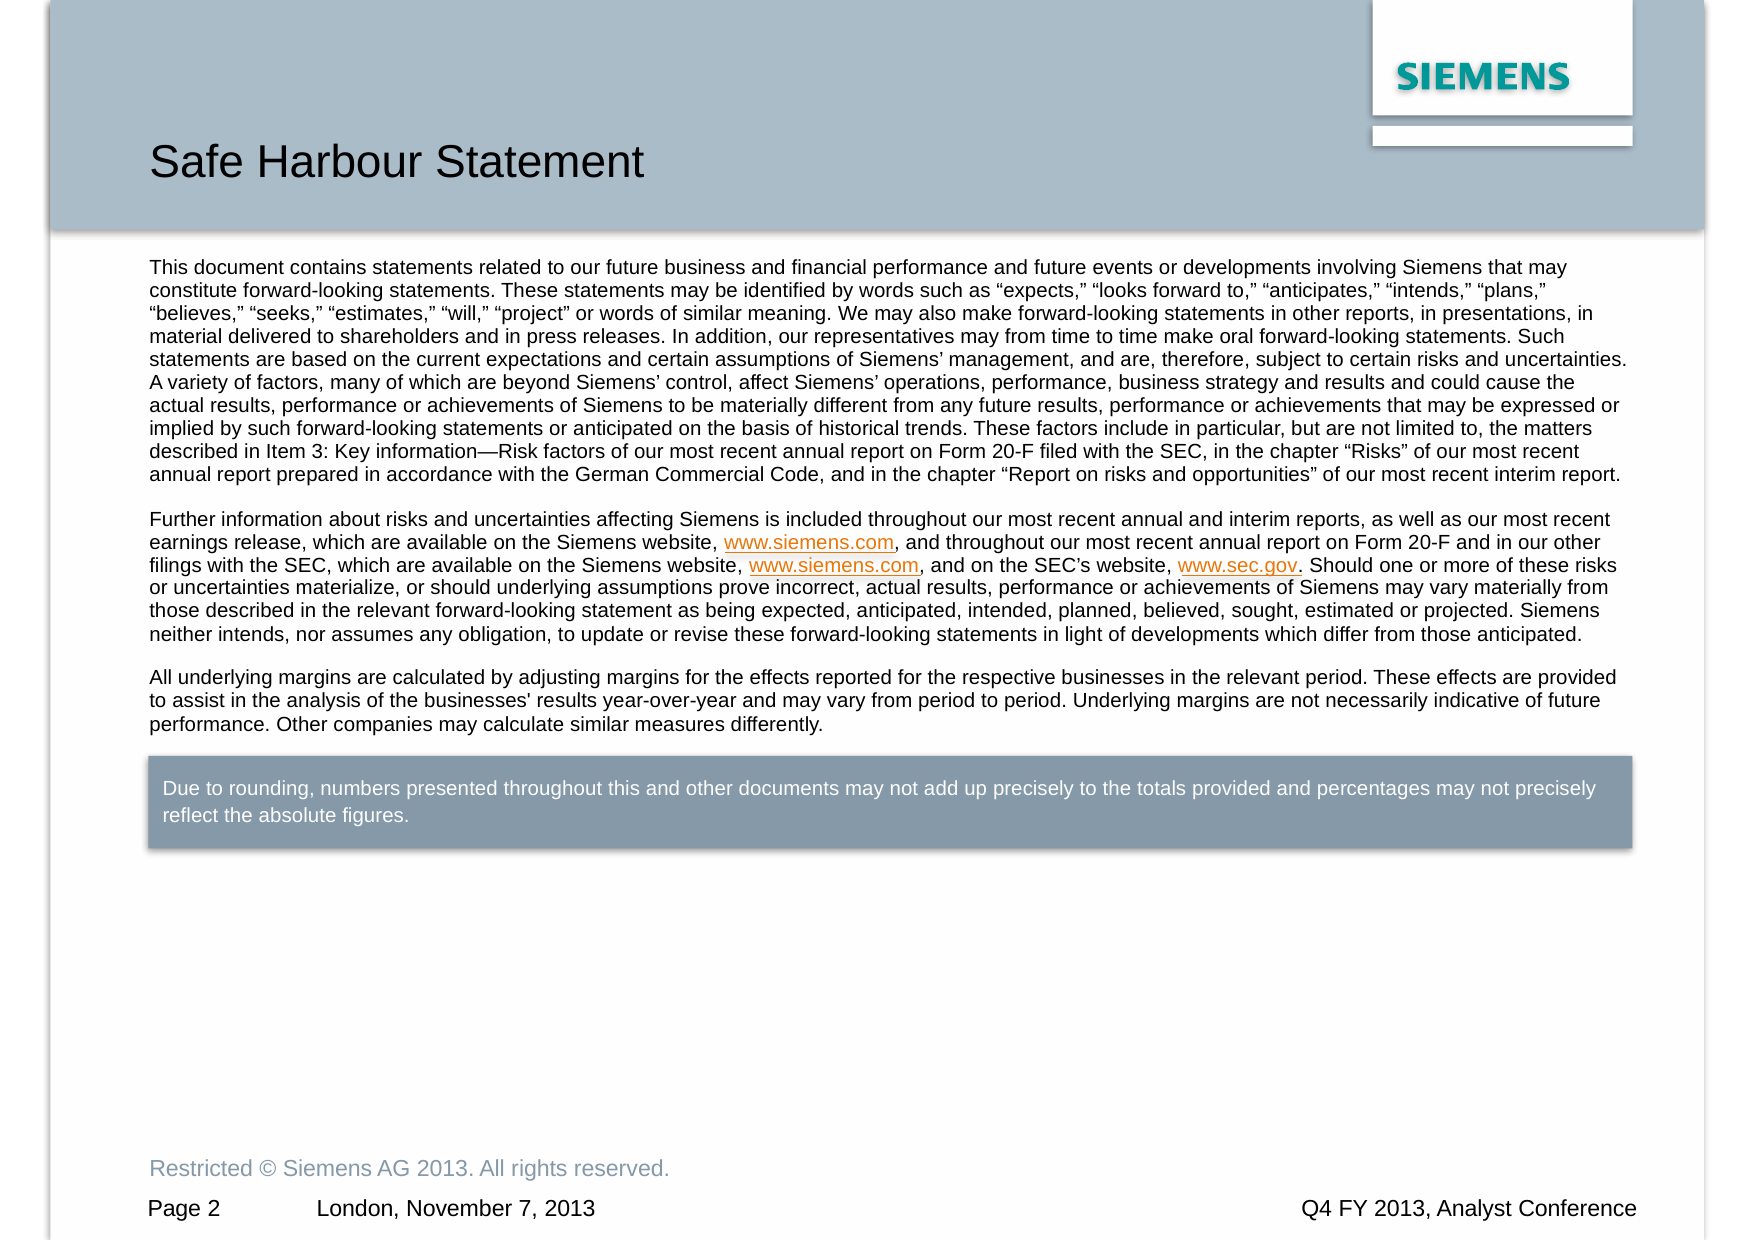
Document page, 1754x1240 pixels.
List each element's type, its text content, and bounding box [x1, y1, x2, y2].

text_box [1457, 60, 1494, 92]
text_box [48, 0, 1368, 232]
text_box [1395, 60, 1417, 92]
text_box [1519, 60, 1547, 92]
text_box [1546, 60, 1572, 92]
text_box [1434, 61, 1457, 92]
text_box [1496, 61, 1519, 92]
text_box [48, 240, 1706, 1240]
text_box Q4 FY 2013, Analyst Conference [1301, 1194, 1638, 1222]
text_box Page 2 [147, 1194, 221, 1222]
text_box [1629, 754, 1635, 851]
text_box [1419, 60, 1432, 68]
text_box London, November 7, 2013 [316, 1194, 596, 1222]
text_box [1370, 124, 1635, 148]
text_box [1370, 0, 1635, 118]
text_box [1629, 0, 1706, 232]
text_box Safe Harbour Statement This document contains statements related to our future business and financial performance and future events or developments involving Siemens that may constitute forward-looking statements. These statements may be identified by words such as “expects,” “looks forward to,” “anticipates,” “intends,” “plans,” “believes,” “seeks,” “estimates,” “will,” “project” or words of similar meaning. We may also make forward-looking statements in other reports, in presentations, in material delivered to shareholders and in press releases. In addition, our representatives may from time to time make oral forward-looking statements. Such statements are based on the current expectations and certain assumptions of Siemens’ management, and are, therefore, subject to certain risks and uncertainties. A variety of factors, many of which are beyond Siemens’ control, affect Siemens’ operations, performance, business strategy and results and could cause the actual results, performance or achievements of Siemens to be materially different from any future results, performance or achievements that may be expressed or implied by such forward-looking statements or anticipated on the basis of historical trends. These factors include in particular, but are not limited to, the matters described in Item 3: Key information—Risk factors of our most recent annual report on Form 20-F filed with the SEC, in the chapter “Risks” of our most recent annual report prepared in accordance with the German Commercial Code, and in the chapter “Report on risks and opportunities” of our most recent interim report. Further information about risks and uncertainties affecting Siemens is included throughout our most recent annual and interim reports, as well as our most recent earnings release, which are available on the Siemens website, www.siemens.com, and throughout our most recent annual report on Form 20-F and in our other filings with the SEC, which are available on the Siemens website, www.siemens.com, and on the SEC’s website, www.sec.gov. Should one or more of these risks or uncertainties materialize, or should underlying assumptions prove incorrect, actual results, performance or achievements of Siemens may vary materially from those described in the relevant forward-looking statement as being expected, anticipated, intended, planned, believed, sought, estimated or projected. Siemens neither intends, nor assumes any obligation, to update or revise these forward-looking statements in light of developments which differ from those anticipated. All underlying margins are calculated by adjusting margins for the effects reported for the respective businesses in the relevant period. These effects are provided to assist in the analysis of the businesses' results year-over-year and may vary from period to period. Underlying margins are not necessarily indicative of future performance. Other companies may calculate similar measures differently. Due to rounding, numbers presented throughout this and other documents may not add up precisely to the totals provided and percentages may not precisely reflect the absolute figures. Restricted © Siemens AG 2013. All rights reserved. [149, 131, 1629, 1181]
text_box [1419, 72, 1429, 92]
